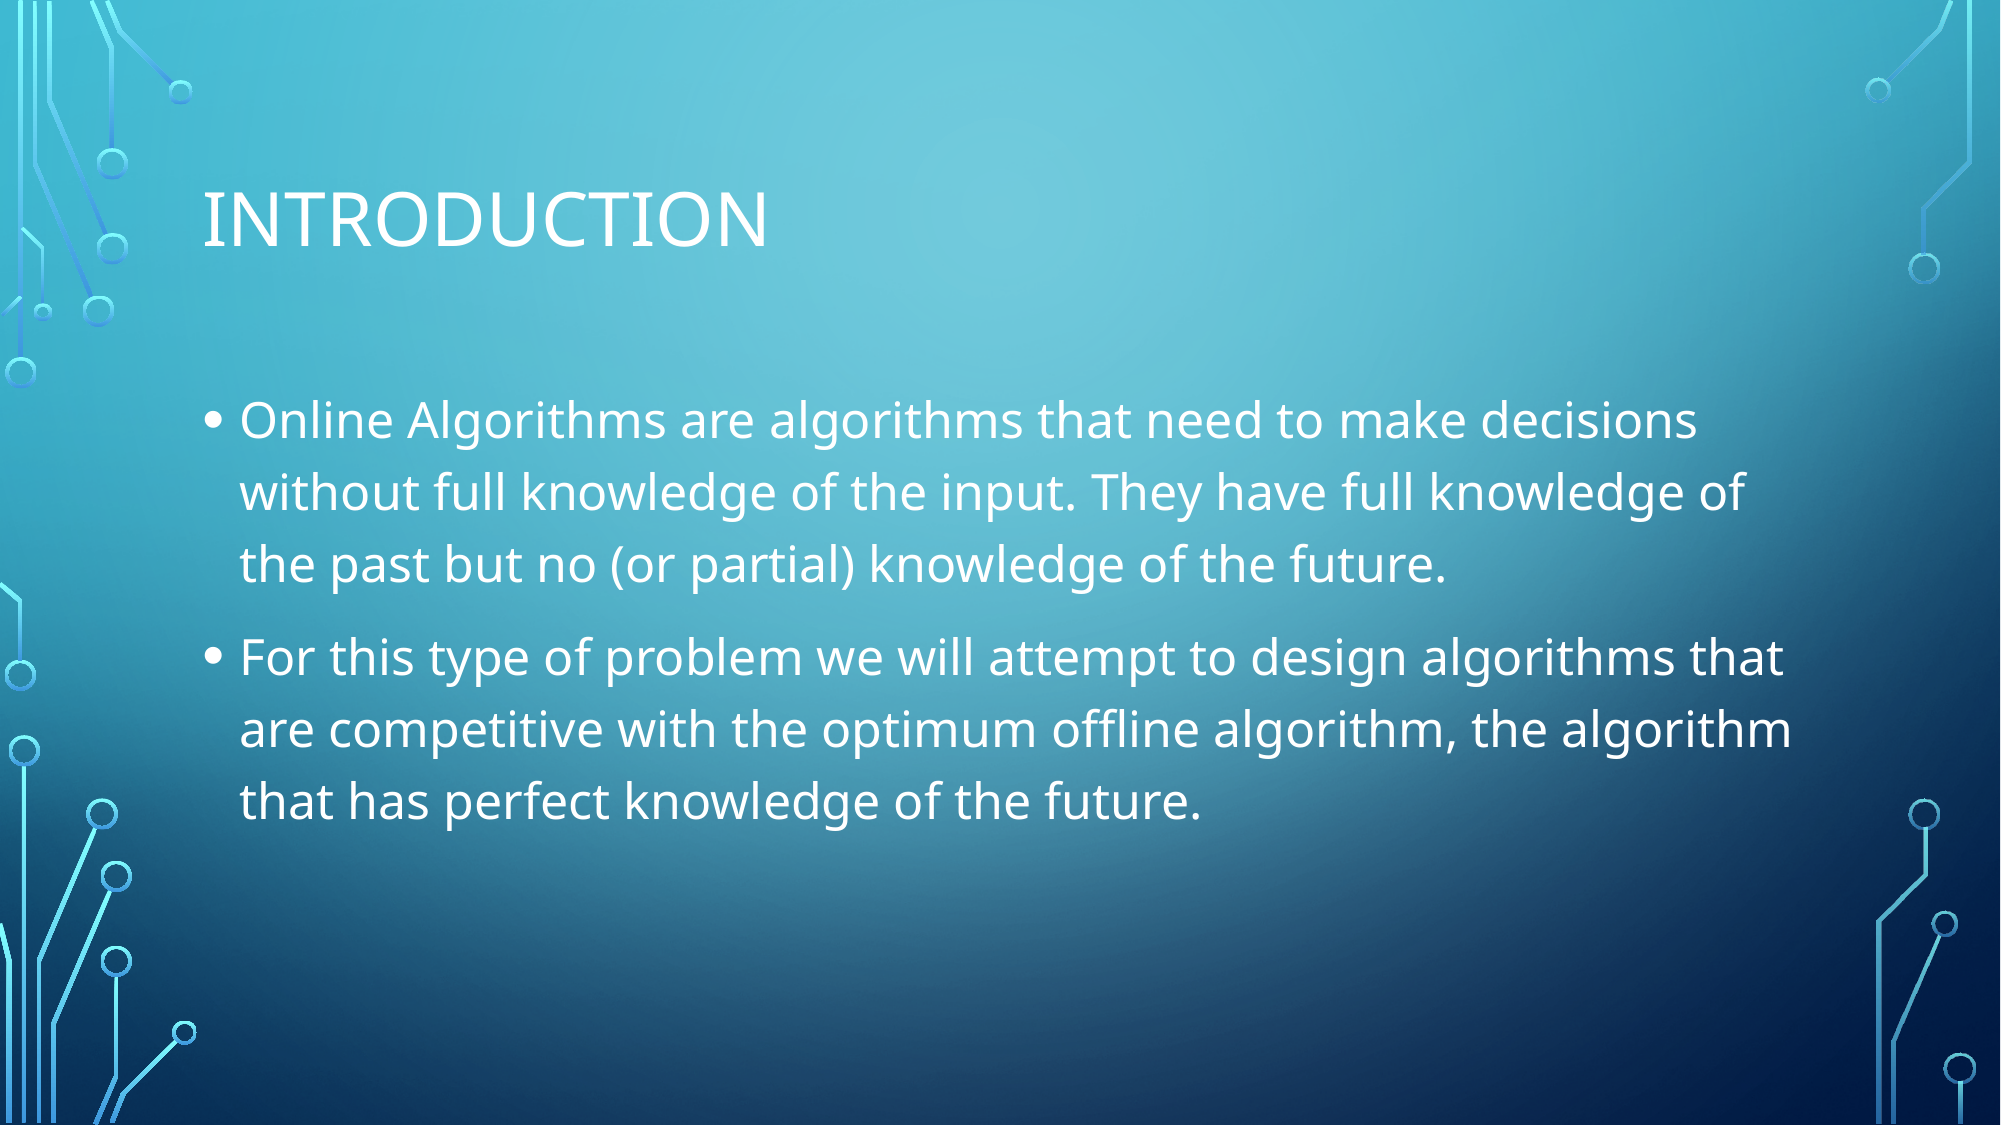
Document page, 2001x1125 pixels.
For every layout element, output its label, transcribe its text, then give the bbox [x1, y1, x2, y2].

list Online Algorithms are algorithms that need to make decisions without full knowledge of the input. They have full knowledge of the past but no (or partial) knowledge of the future. For this type of problem we will attempt to design algorithms that are competitive with the optimum offline algorithm, the algorithm that has perfect knowledge of the future. [187, 369, 1813, 950]
title Introduction [187, 101, 1813, 344]
